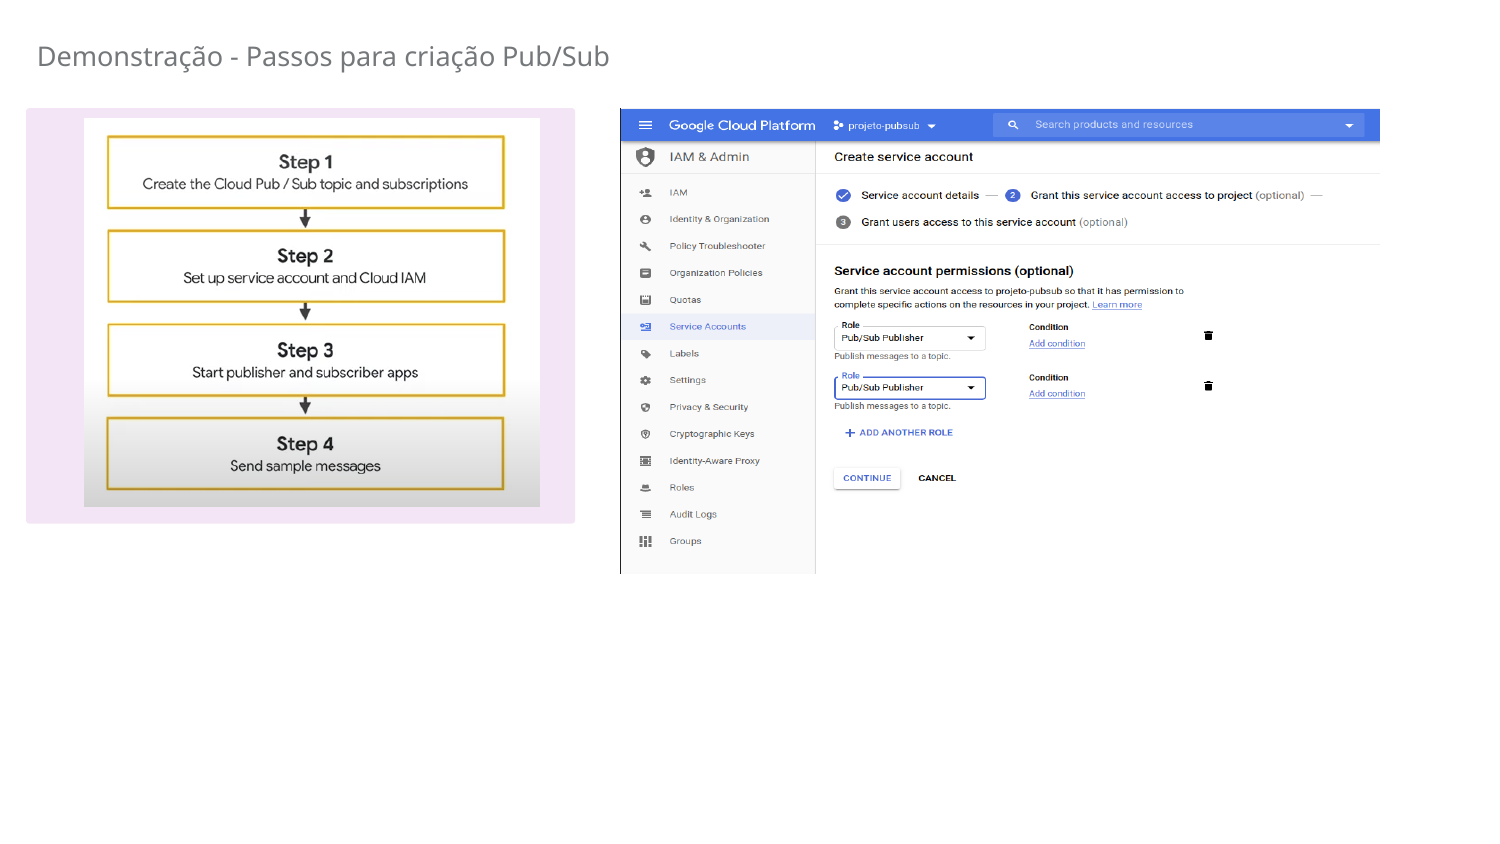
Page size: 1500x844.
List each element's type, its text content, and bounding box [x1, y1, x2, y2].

text_box [26, 108, 576, 524]
text_box Demonstração - Passos para criação Pub/Sub [21, 0, 1469, 88]
picture [84, 117, 540, 507]
picture [620, 107, 1381, 575]
